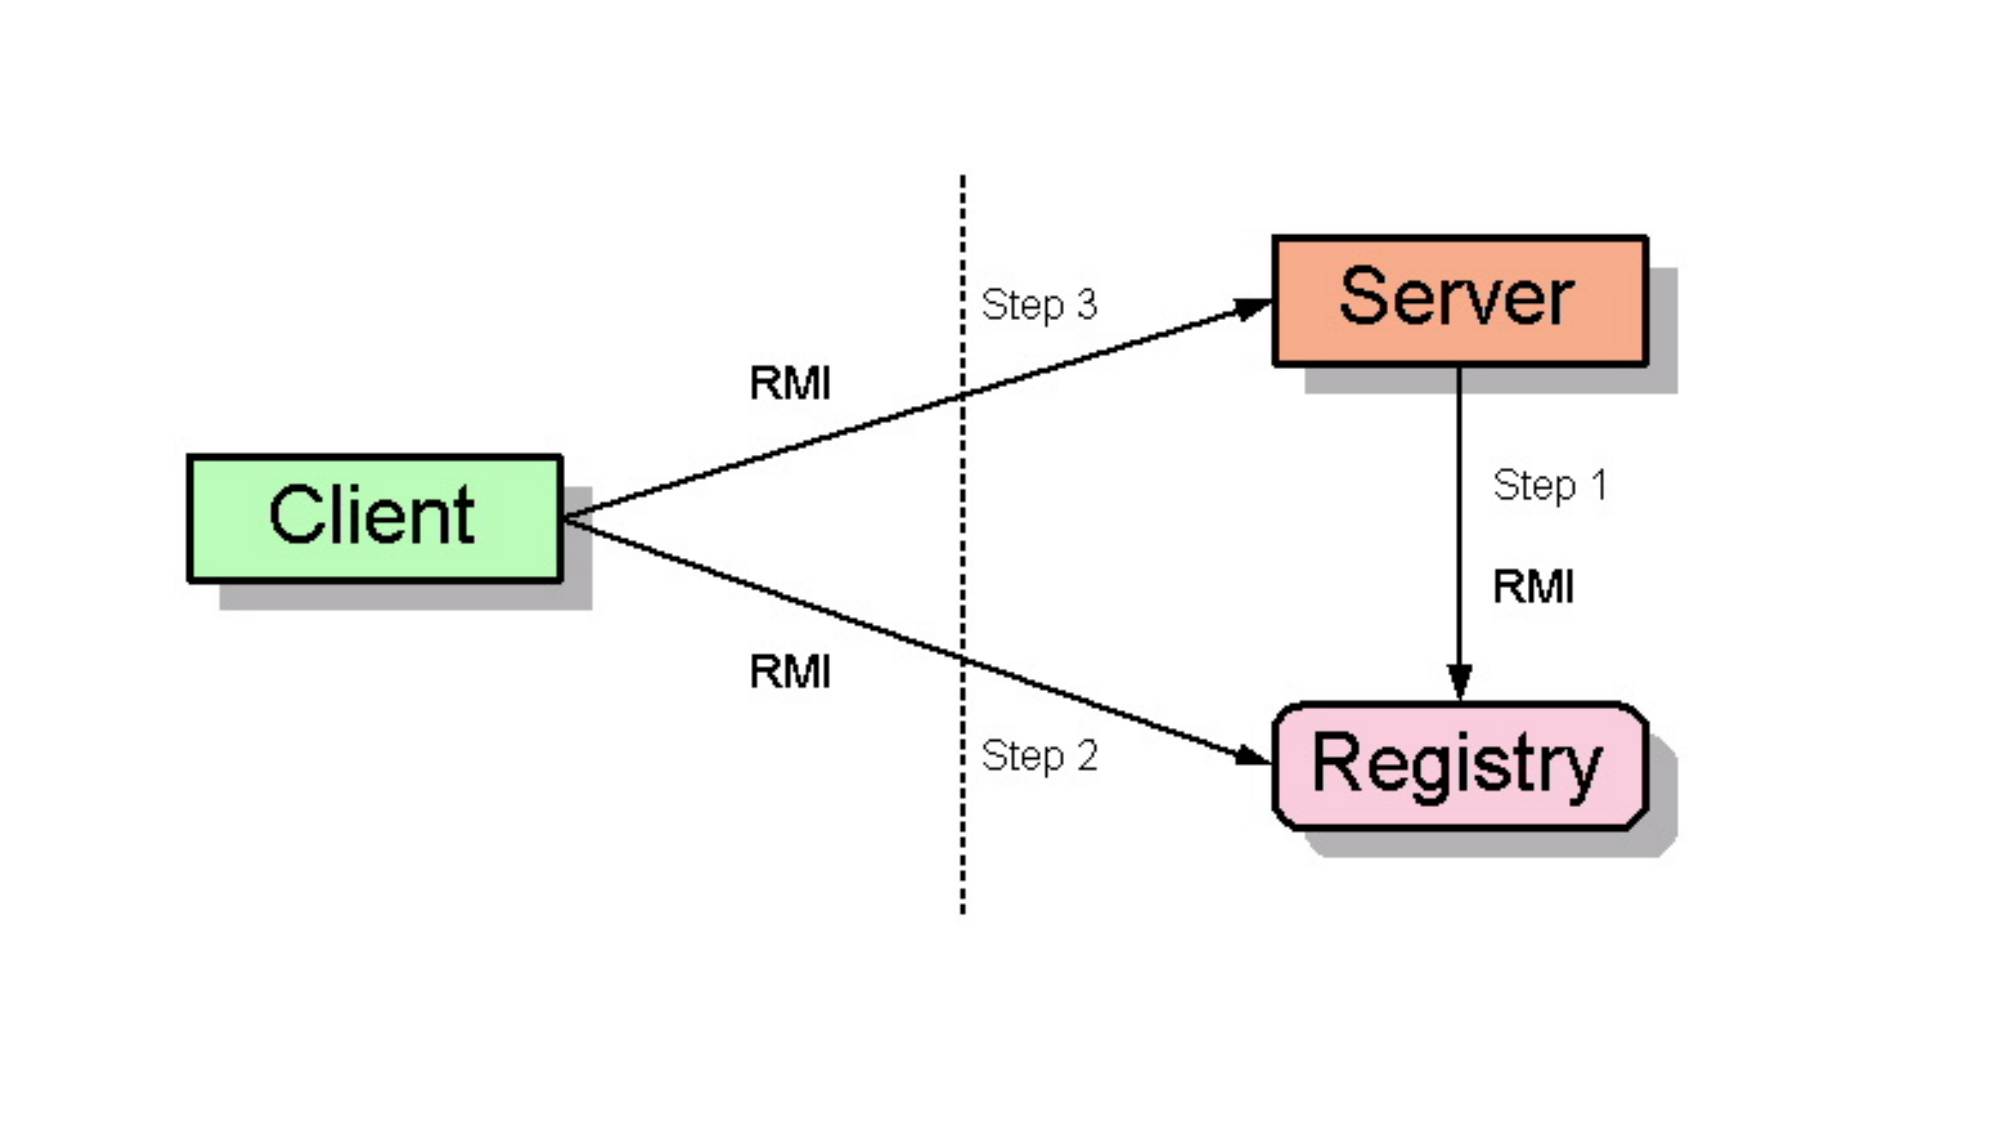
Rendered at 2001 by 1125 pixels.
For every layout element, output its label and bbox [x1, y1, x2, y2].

picture [174, 168, 1689, 928]
